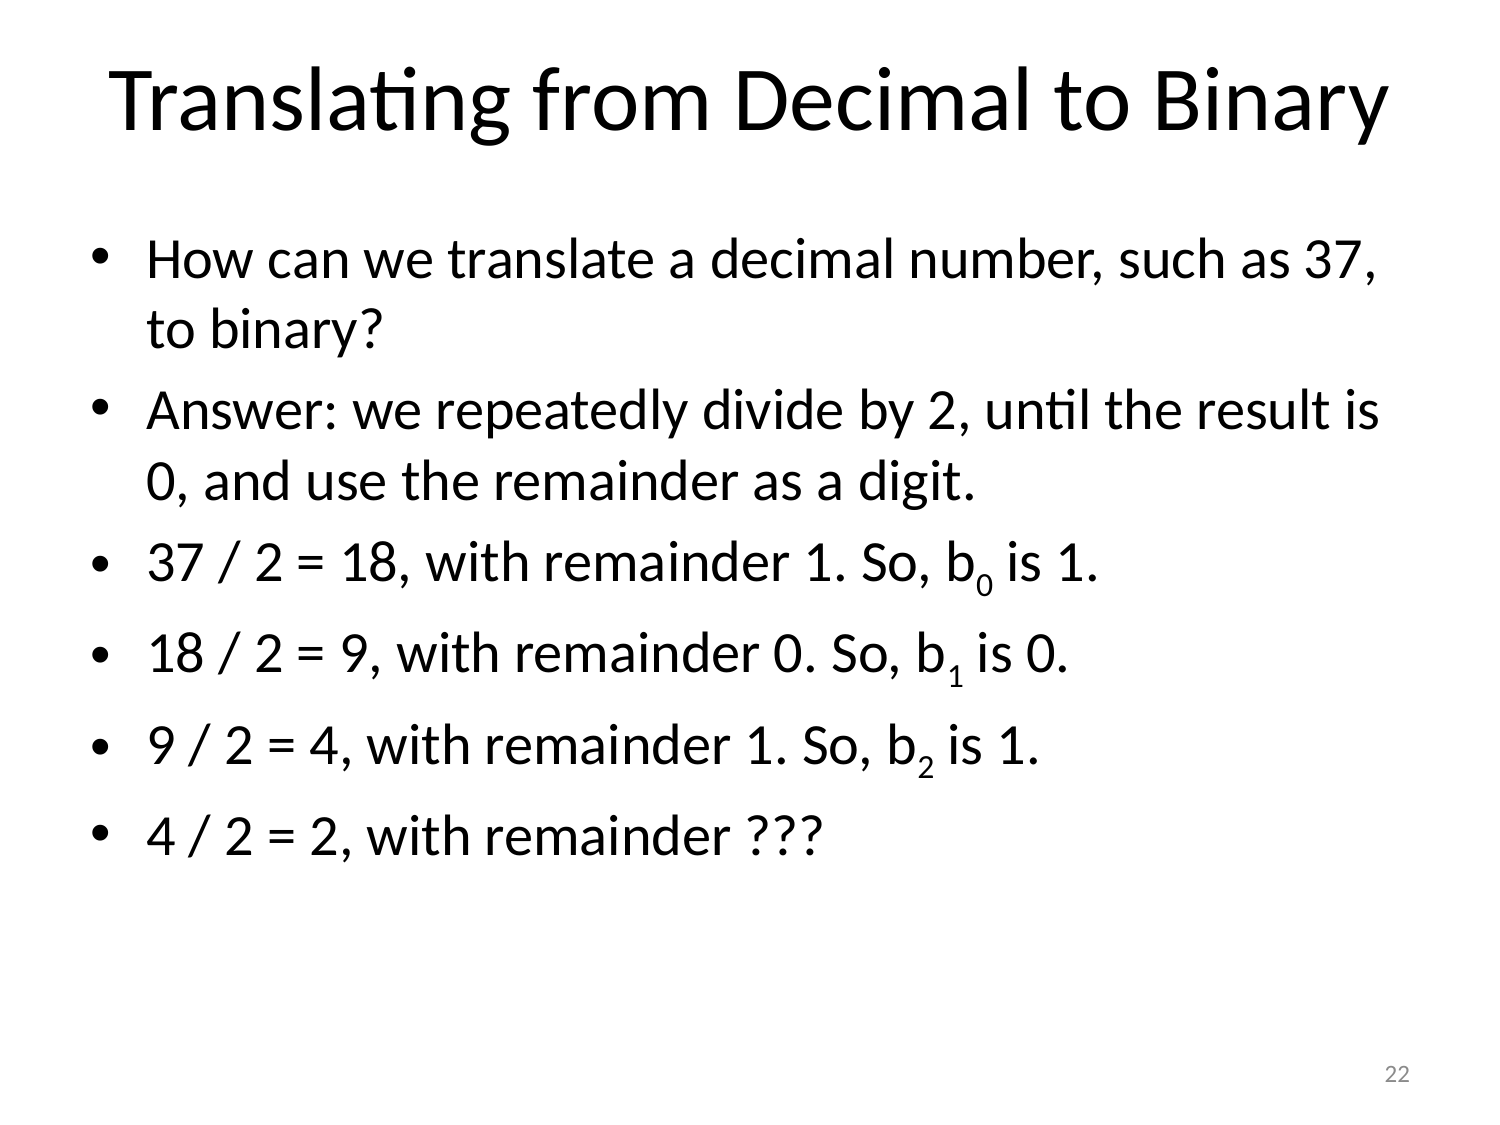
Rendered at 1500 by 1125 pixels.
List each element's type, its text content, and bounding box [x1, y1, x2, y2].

slide_number 22 [1074, 1042, 1425, 1103]
title Translating from Decimal to Binary [75, 12, 1425, 175]
list How can we translate a decimal number, such as 37, to binary? Answer: we repeatedly divide by 2, until the result is 0, and use the remainder as a digit. 37 / 2 = 18, with remainder 1. So, b0 is 1. 18 / 2 = 9, with remainder 0. So, b1 is 0. 9 / 2 = 4, with remainder 1. So, b2 is 1. 4 / 2 = 2, with remainder ??? [75, 212, 1425, 1005]
